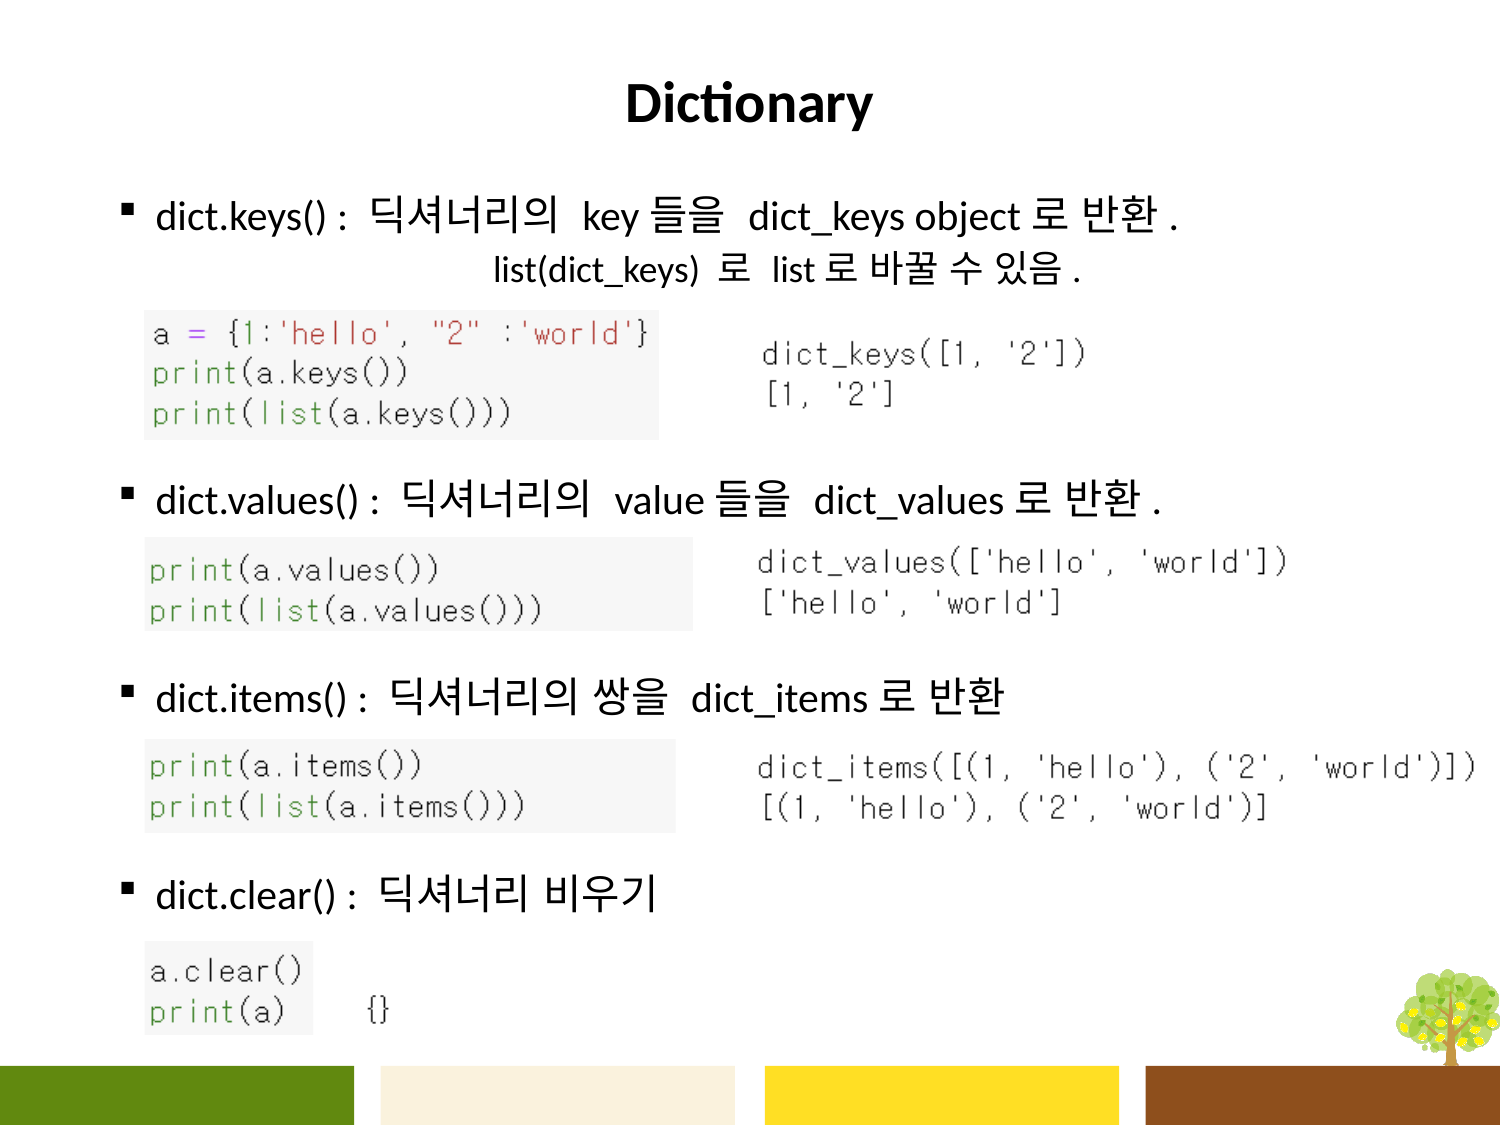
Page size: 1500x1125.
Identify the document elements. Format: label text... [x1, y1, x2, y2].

title Dictionary [103, 59, 1397, 149]
picture [749, 739, 1483, 844]
picture [1396, 969, 1500, 1066]
picture [749, 532, 1299, 650]
picture [144, 537, 693, 631]
list dict.keys() : 딕셔너리의 key들을 dict_keys object로 반환. list(dict_keys) 로 list로 바꿀 수 있음. dict.values() : 딕셔너리의 value들을 dict_values로 반환. dict.items() : 딕셔너리의 쌍을 dict_items로 반환 dict.clear() : 딕셔너리 비우기 [103, 186, 1397, 1014]
picture [749, 320, 1099, 429]
picture [144, 739, 676, 833]
picture [144, 310, 659, 440]
picture [144, 941, 314, 1035]
picture [354, 989, 524, 1038]
